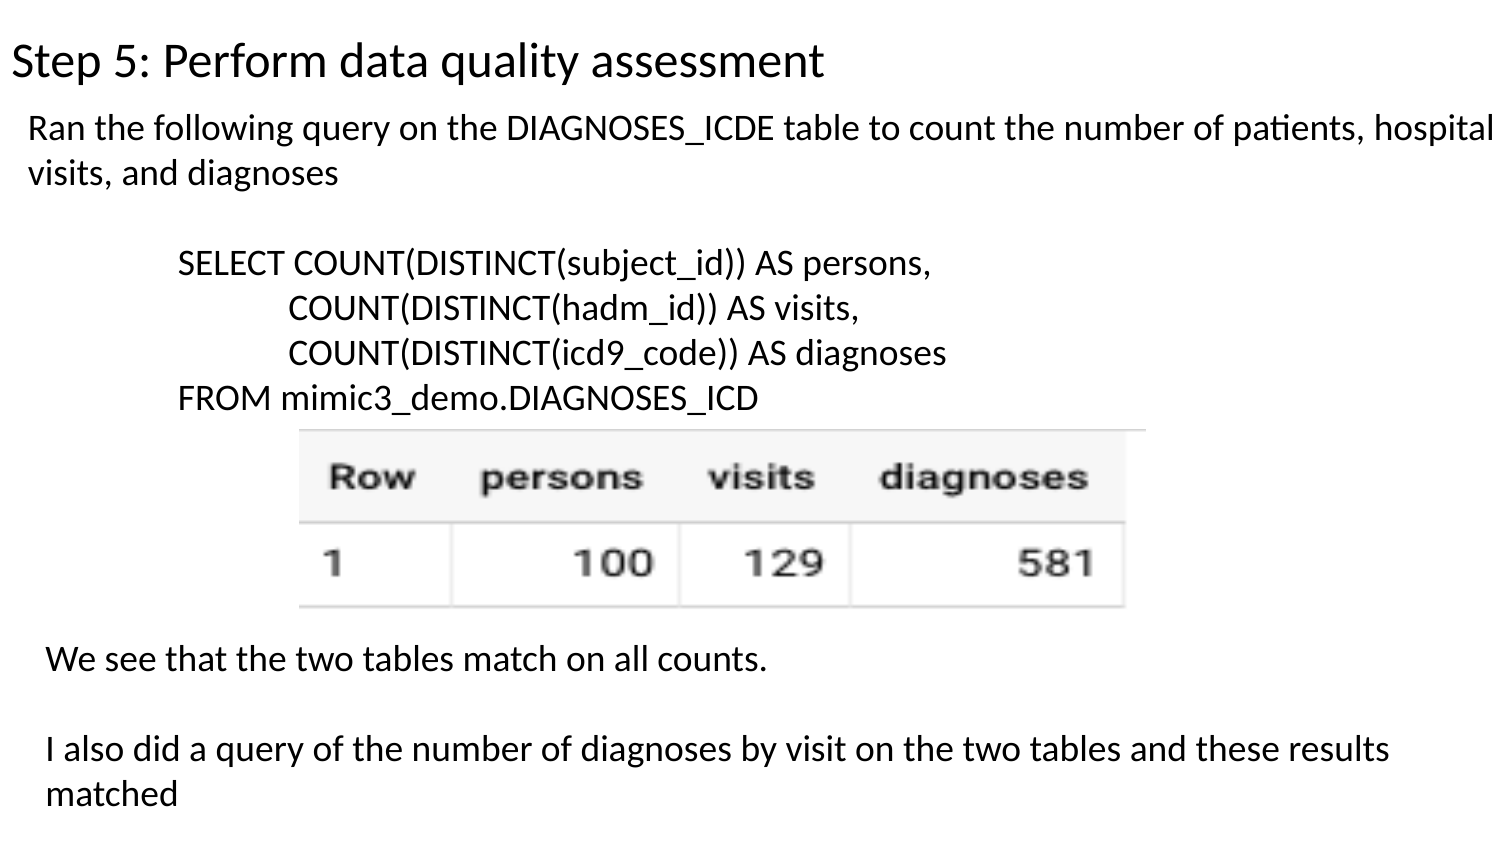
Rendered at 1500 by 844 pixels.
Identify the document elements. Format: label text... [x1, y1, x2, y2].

text_box Ran the following query on the DIAGNOSES_ICDE table to count the number of patients, hospital visits, and diagnoses SELECT COUNT(DISTINCT(subject_id)) AS persons, COUNT(DISTINCT(hadm_id)) AS visits, COUNT(DISTINCT(icd9_code)) AS diagnoses FROM mimic3_demo.DIAGNOSES_ICD [16, 96, 1500, 430]
picture [299, 429, 1146, 613]
text_box We see that the two tables match on all counts. I also did a query of the number of diagnoses by visit on the two tables and these results matched [34, 627, 1466, 844]
title Step 5: Perform data quality assessment [0, 0, 1294, 143]
